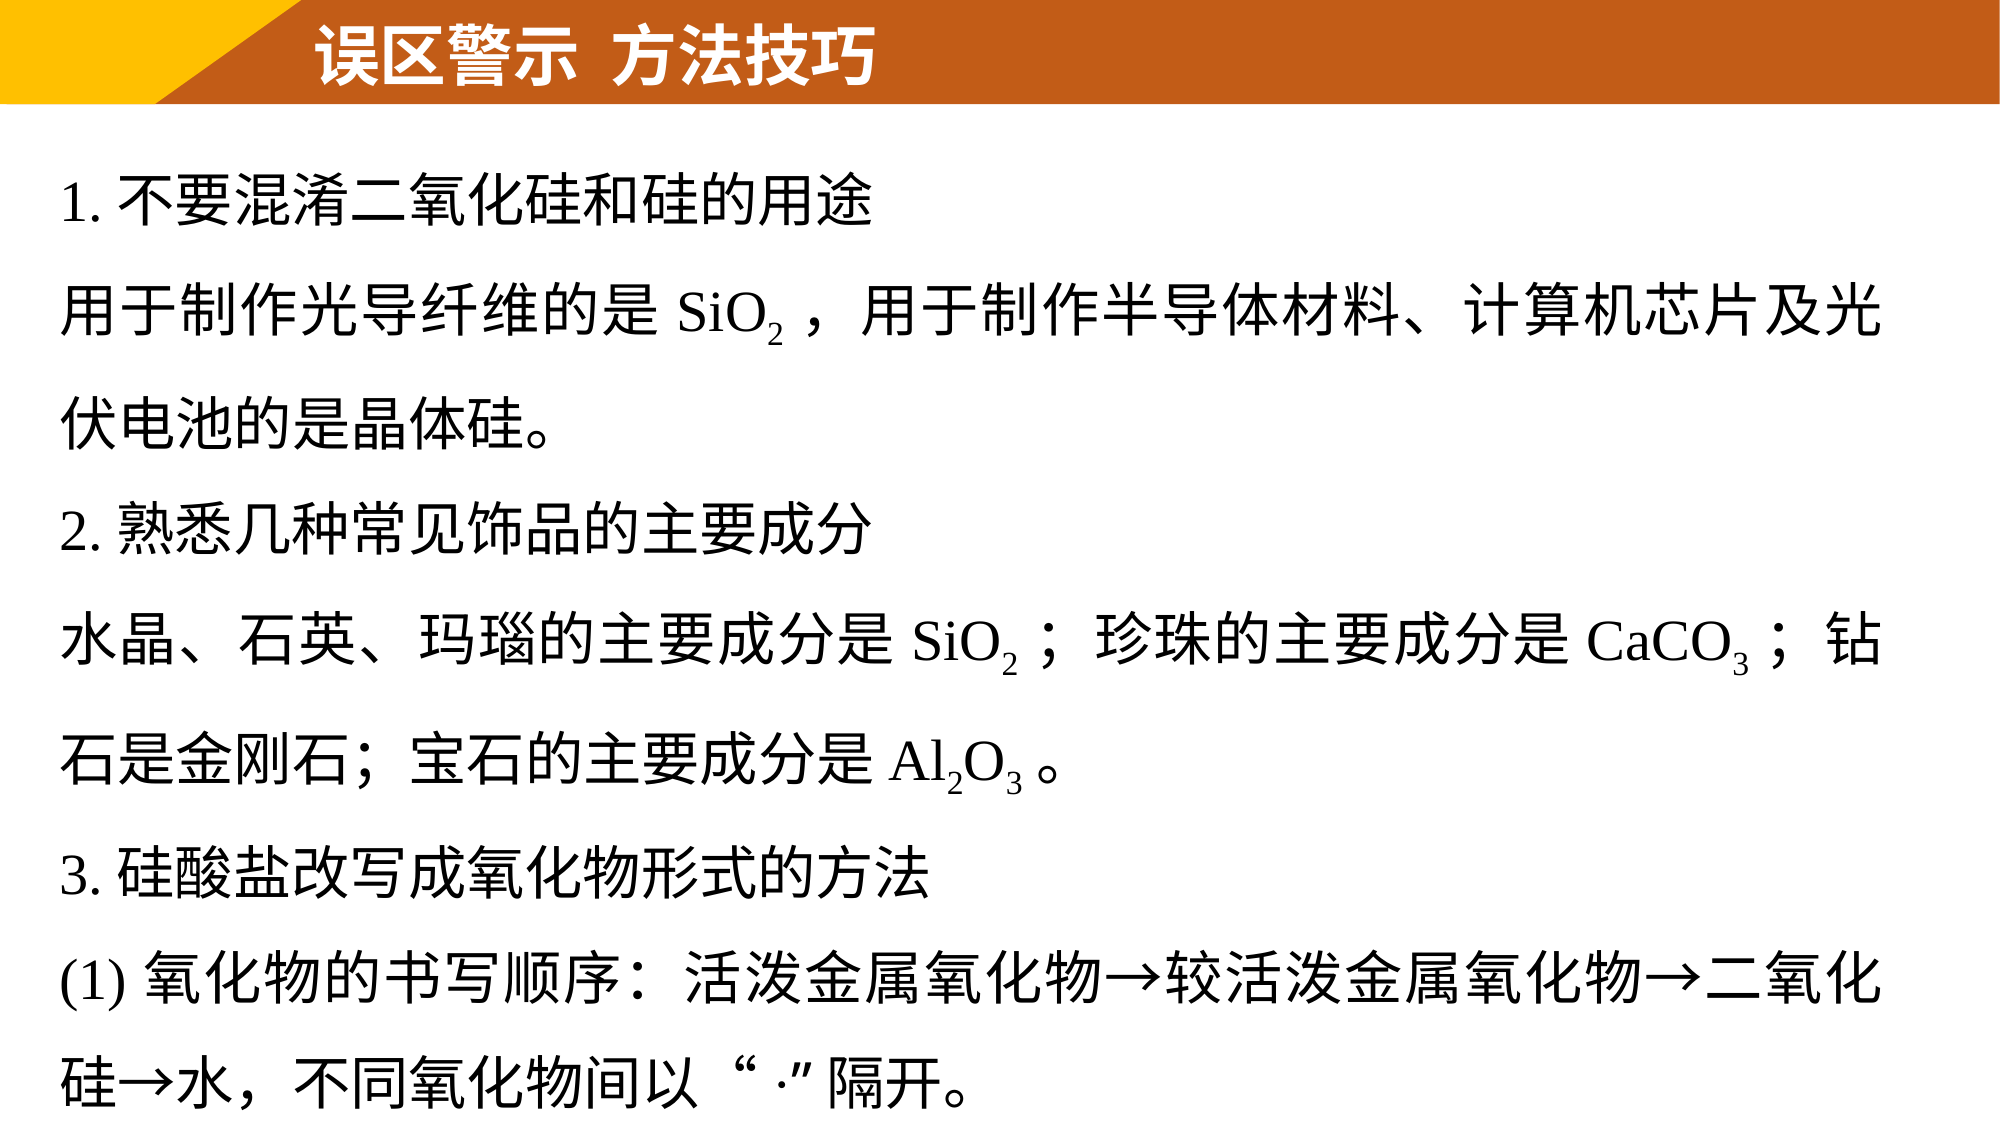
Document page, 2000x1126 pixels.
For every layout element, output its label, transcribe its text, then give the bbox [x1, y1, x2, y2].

text_box 1.不要混淆二氧化硅和硅的用途 用于制作光导纤维的是SiO2，用于制作半导体材料、计算机芯片及光伏电池的是晶体硅。 2.熟悉几种常见饰品的主要成分 水晶、石英、玛瑙的主要成分是SiO2；珍珠的主要成分是CaCO3；钻石是金刚石；宝石的主要成分是Al2O3。 3.硅酸盐改写成氧化物形式的方法 (1)氧化物的书写顺序：活泼金属氧化物→较活泼金属氧化物→二氧化硅→水，不同氧化物间以“·”隔开。 [44, 120, 1898, 1124]
